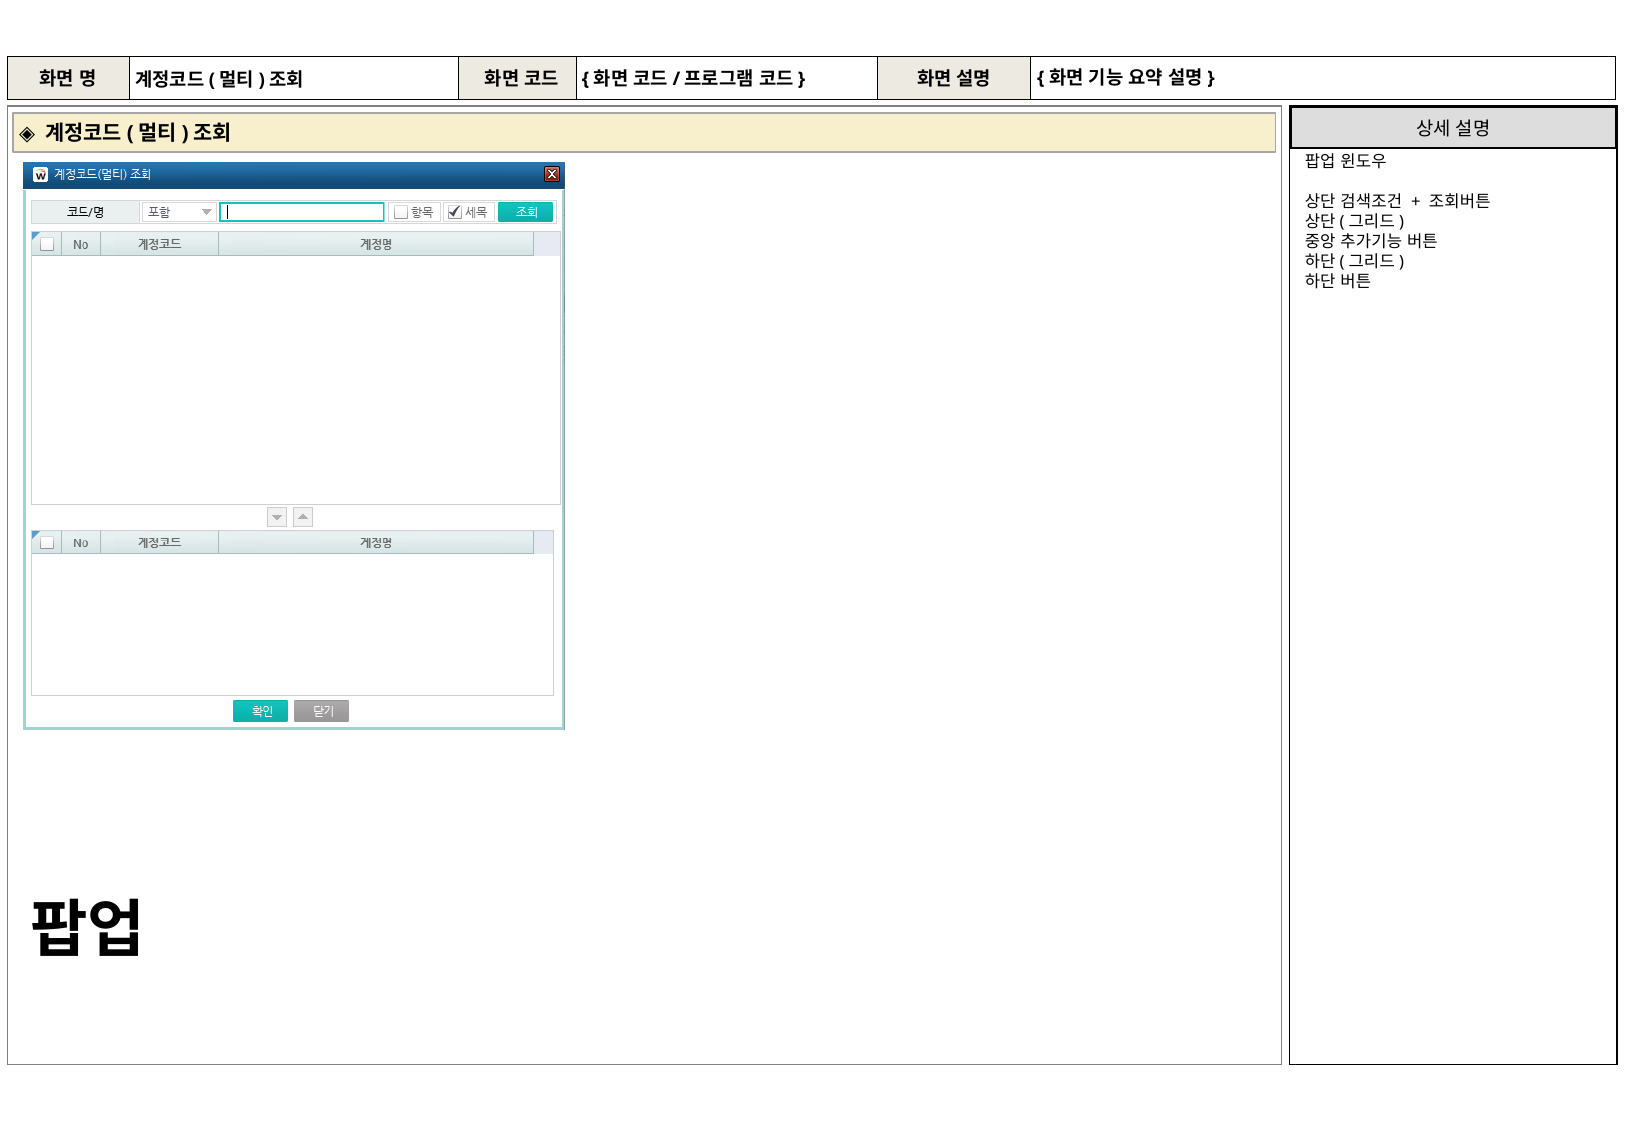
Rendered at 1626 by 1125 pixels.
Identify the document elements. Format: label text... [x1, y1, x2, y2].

picture [23, 162, 565, 730]
text_box 계정코드(멀티)조회 [129, 56, 459, 100]
text_box 팝업 [15, 881, 213, 972]
text_box ◈ 계정코드(멀티)조회 [13, 113, 1276, 152]
text_box {화면 기능 요약 설명} [1031, 57, 1615, 98]
text_box 팝업 윈도우 상단 검색조건 + 조회버튼 상단(그리드) 중앙 추가기능 버튼 하단(그리드) 하단 버튼 [1288, 143, 1613, 339]
text_box {화면 코드/프로그램 코드} [576, 56, 878, 99]
